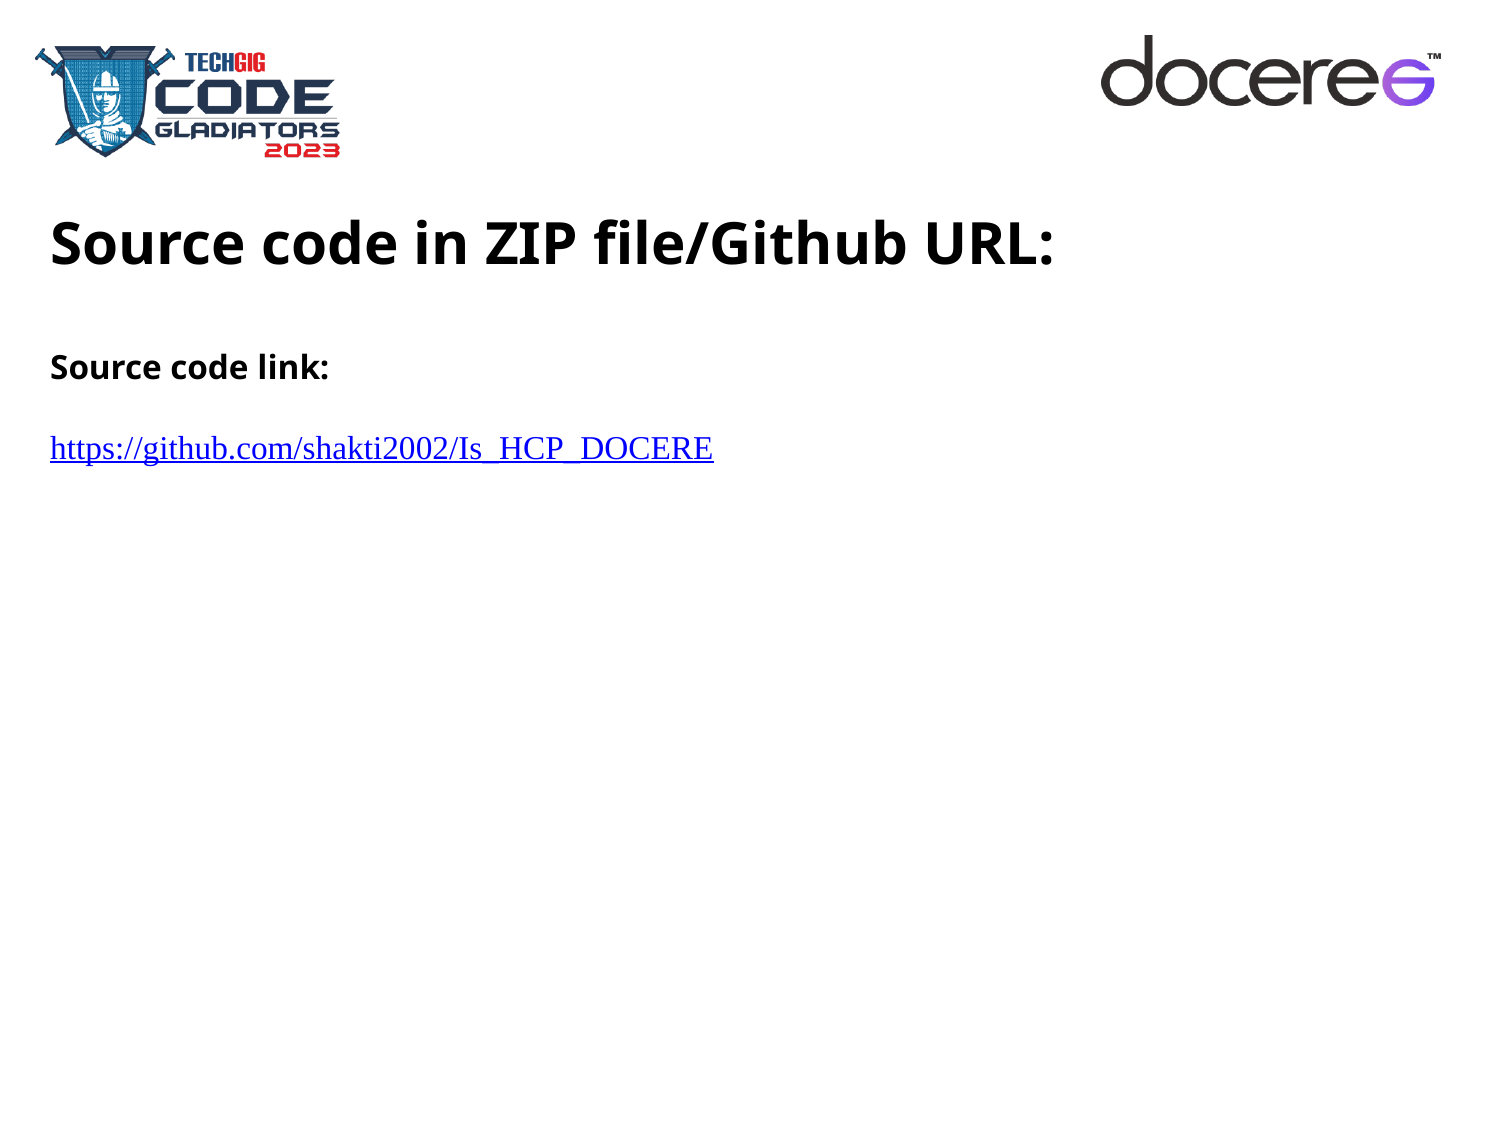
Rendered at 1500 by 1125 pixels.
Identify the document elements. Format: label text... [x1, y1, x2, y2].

picture [1101, 34, 1441, 106]
title Source code in ZIP file/Github URL: Source code link: https://github.com/shakti2002/Is_HCP_DOCERE [35, 199, 1500, 985]
picture [34, 46, 342, 160]
